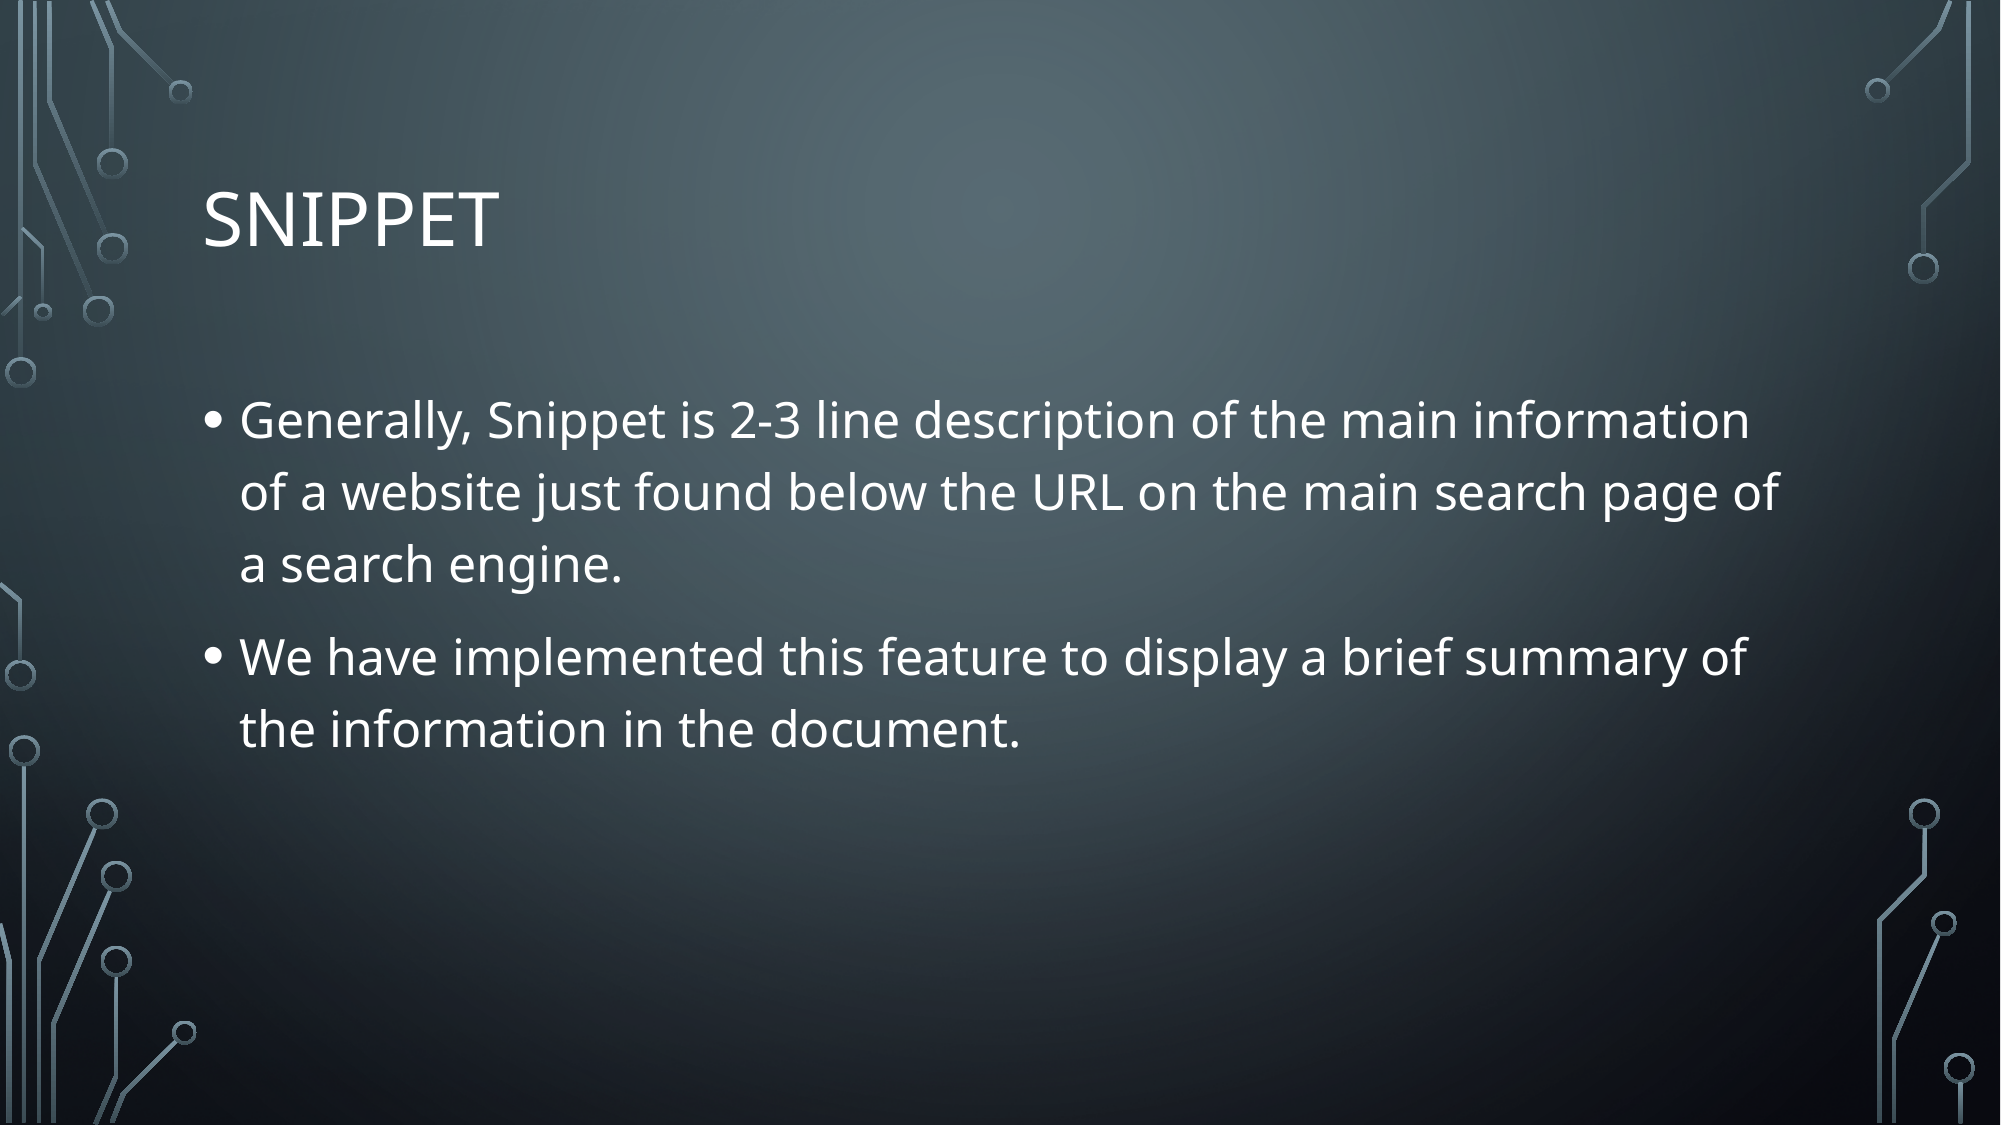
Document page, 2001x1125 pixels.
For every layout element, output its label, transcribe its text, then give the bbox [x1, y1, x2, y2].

list Generally, Snippet is 2-3 line description of the main information of a website just found below the URL on the main search page of a search engine. We have implemented this feature to display a brief summary of the information in the document. [187, 369, 1813, 950]
title SNIPPET [187, 101, 1813, 344]
